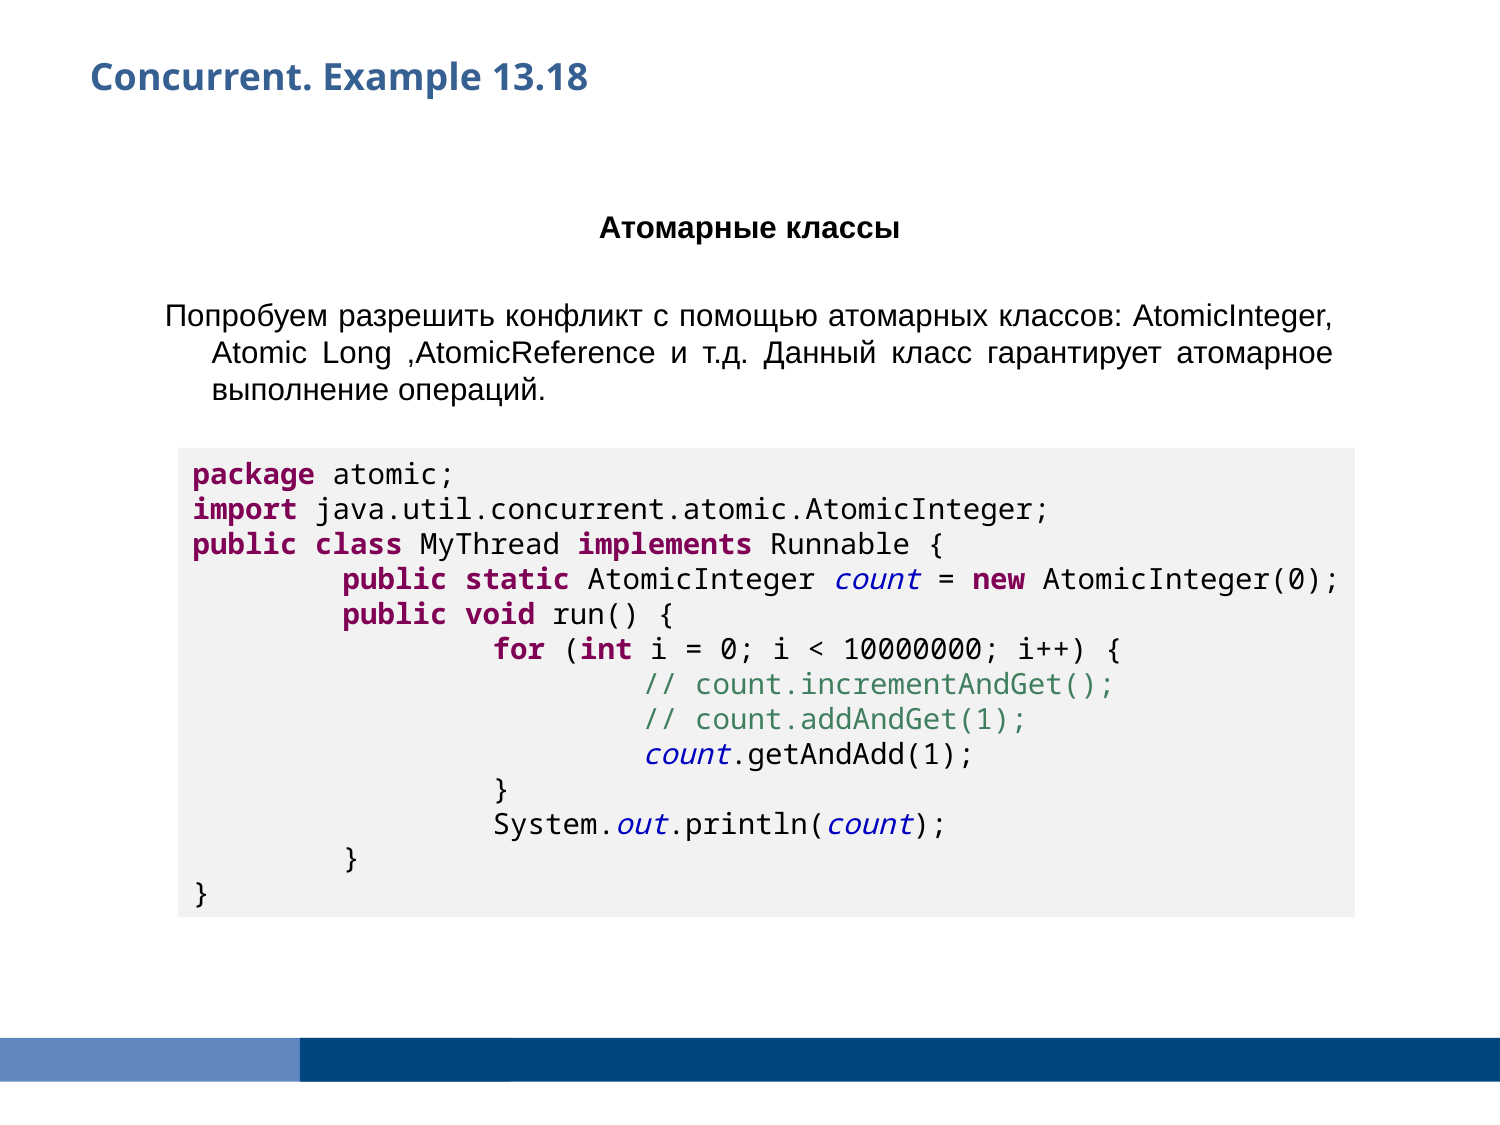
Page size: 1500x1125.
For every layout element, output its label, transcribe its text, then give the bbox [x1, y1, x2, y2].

text_box package atomic; import java.util.concurrent.atomic.AtomicInteger; public class MyThread implements Runnable { public static AtomicInteger count = new AtomicInteger(0); public void run() { for (int i = 0; i < 10000000; i++) { // count.incrementAndGet(); // count.addAndGet(1); count.getAndAdd(1); } System.out.println(count); } } [177, 447, 1355, 918]
text_box Атомарные классы Попробуем разрешить конфликт с помощью атомарных классов: AtomicInteger, Atomic Long ,AtomicReference и т.д. Данный класс гарантирует атомарное выполнение операций. [149, 200, 1350, 988]
text_box Сoncurrent. Example 13.18 [74, 45, 1425, 163]
